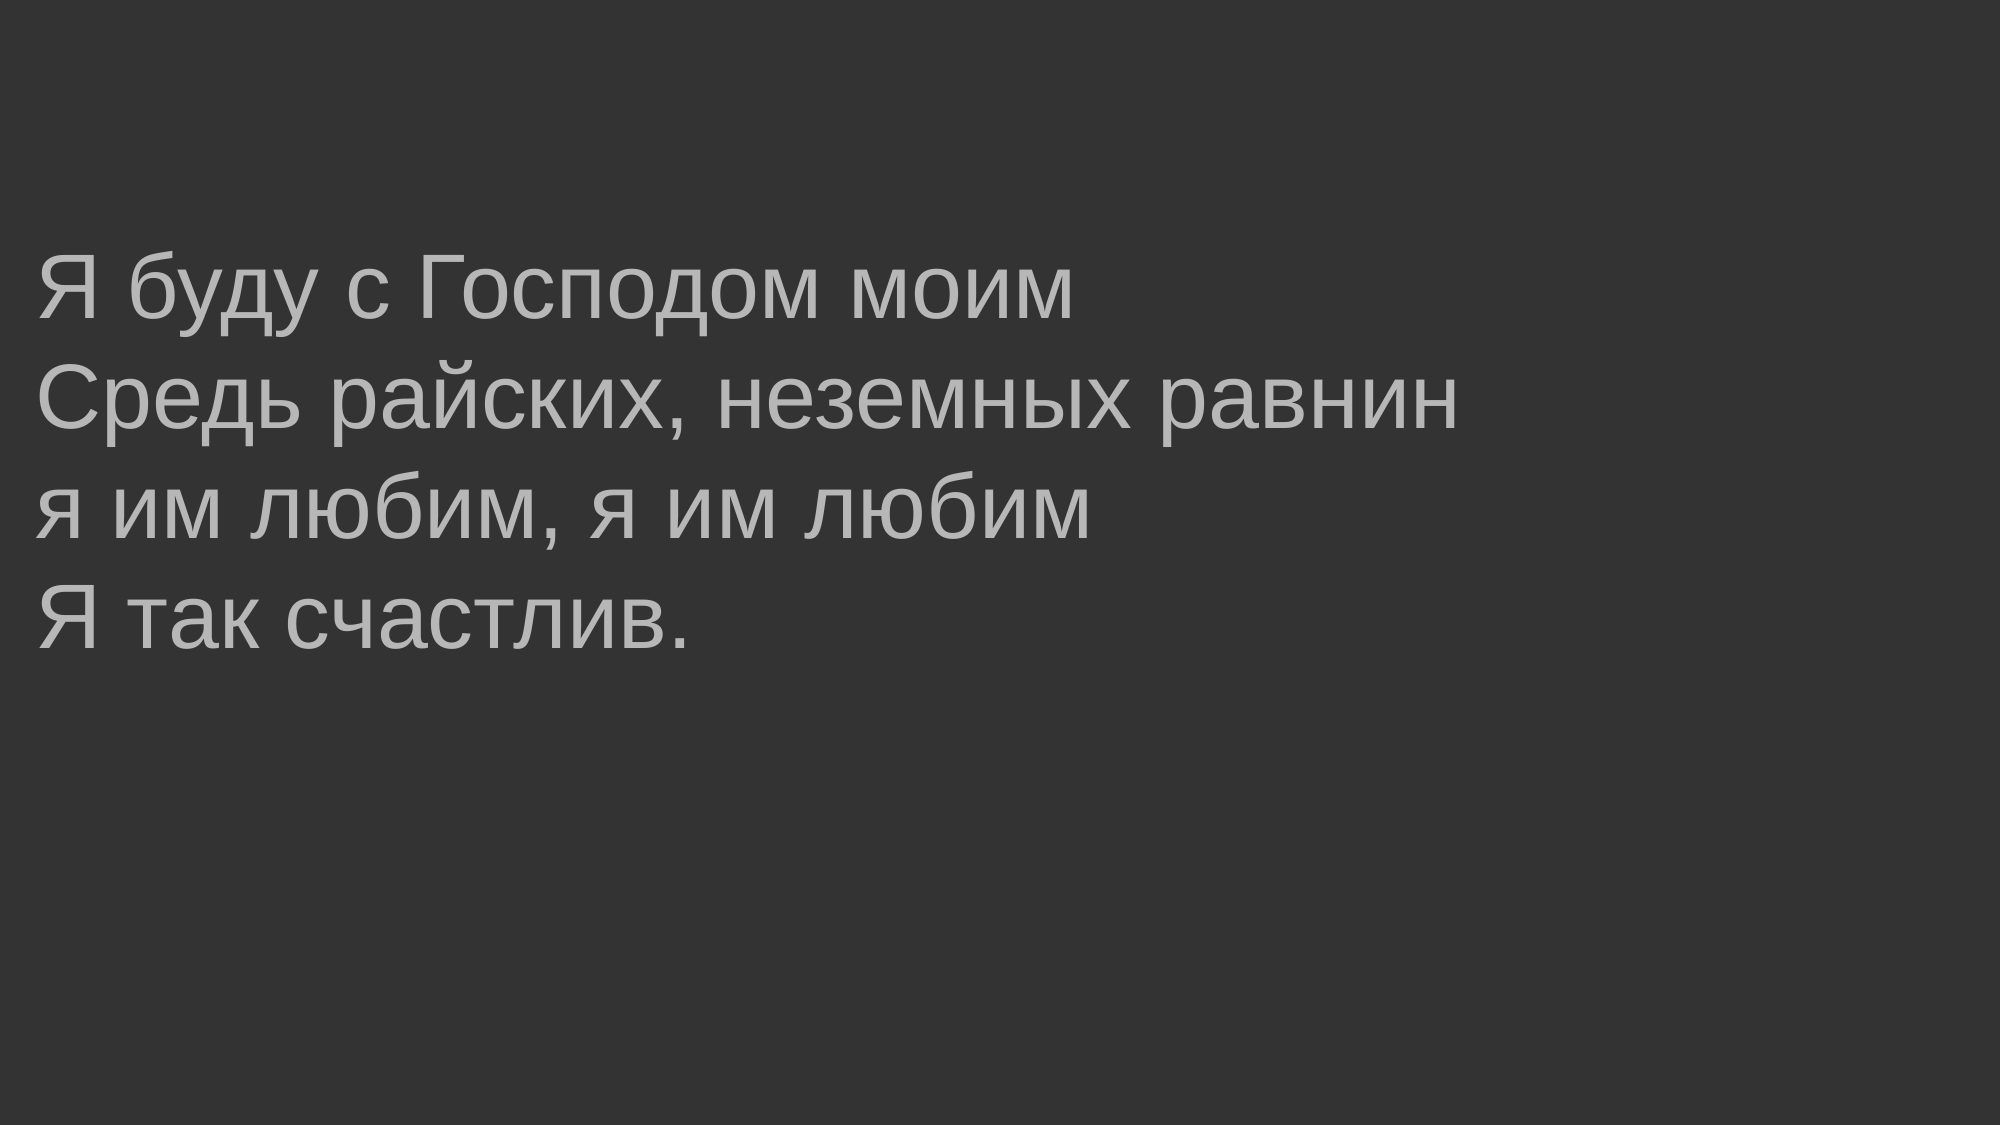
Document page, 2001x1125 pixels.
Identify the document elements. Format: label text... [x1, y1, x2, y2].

text_box Я буду с Господом моим Средь райских, неземных равнин я им любим, я им любим Я так счастлив. [20, 0, 1579, 1125]
